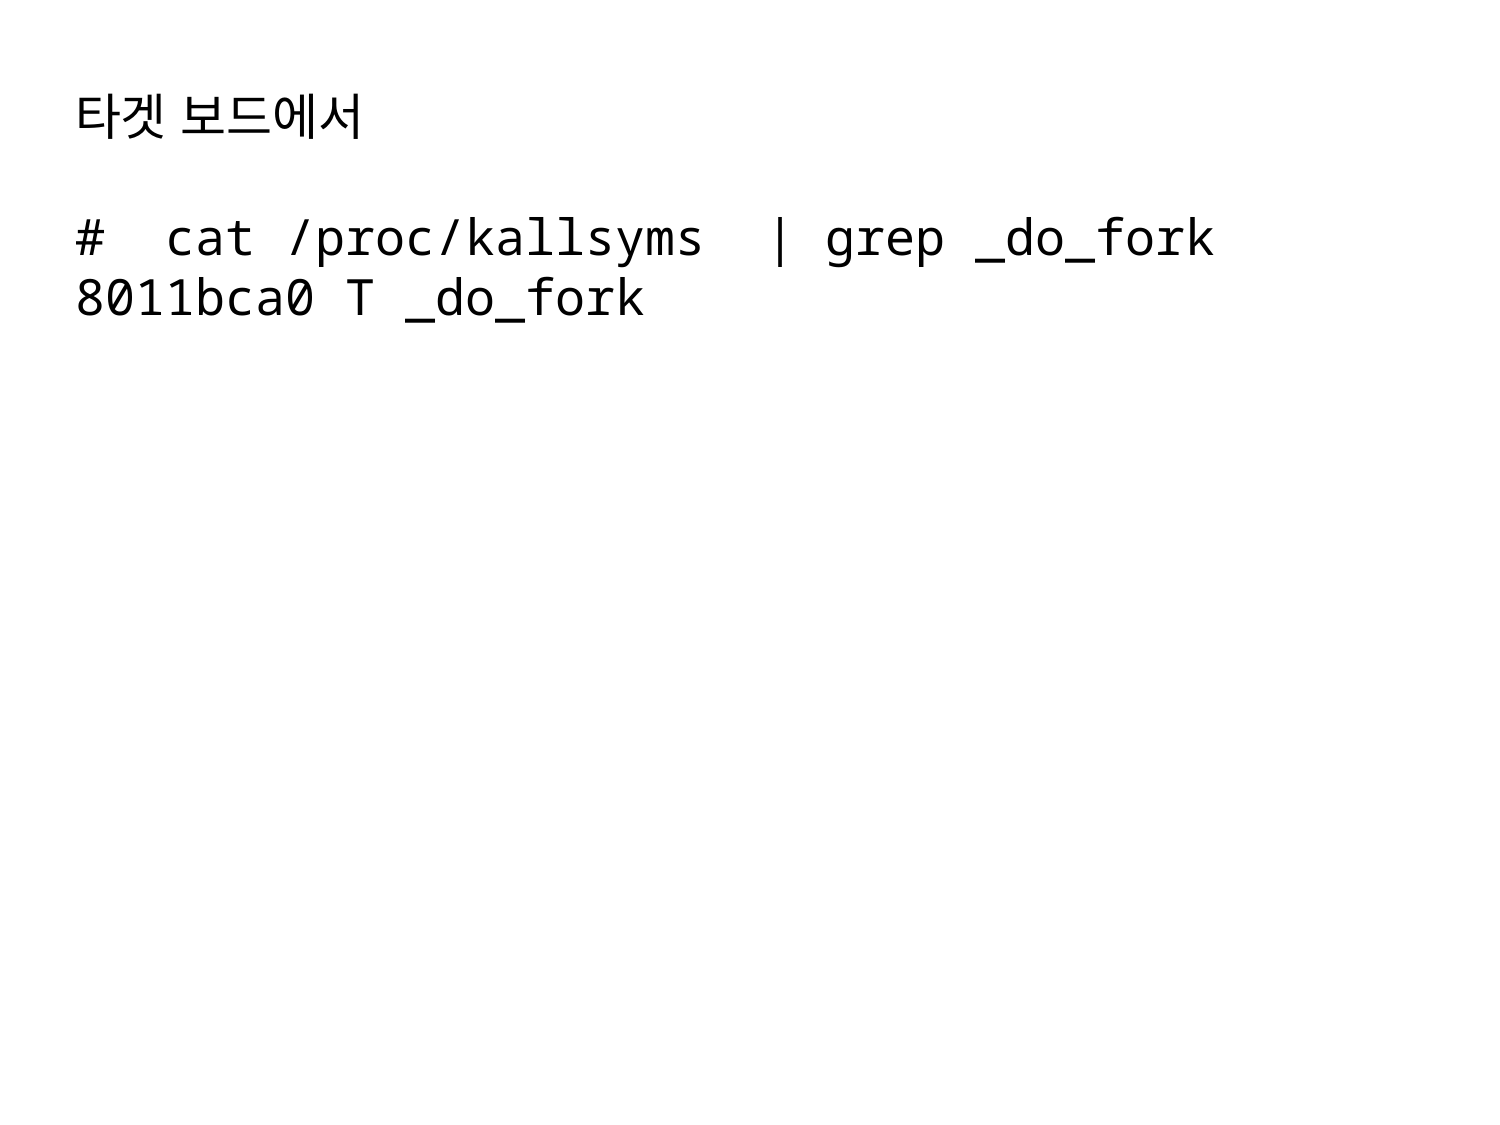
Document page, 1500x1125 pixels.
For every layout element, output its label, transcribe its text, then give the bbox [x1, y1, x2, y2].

text_box 타겟 보드에서 # cat /proc/kallsyms | grep _do_fork 8011bca0 T _do_fork [60, 78, 1230, 333]
